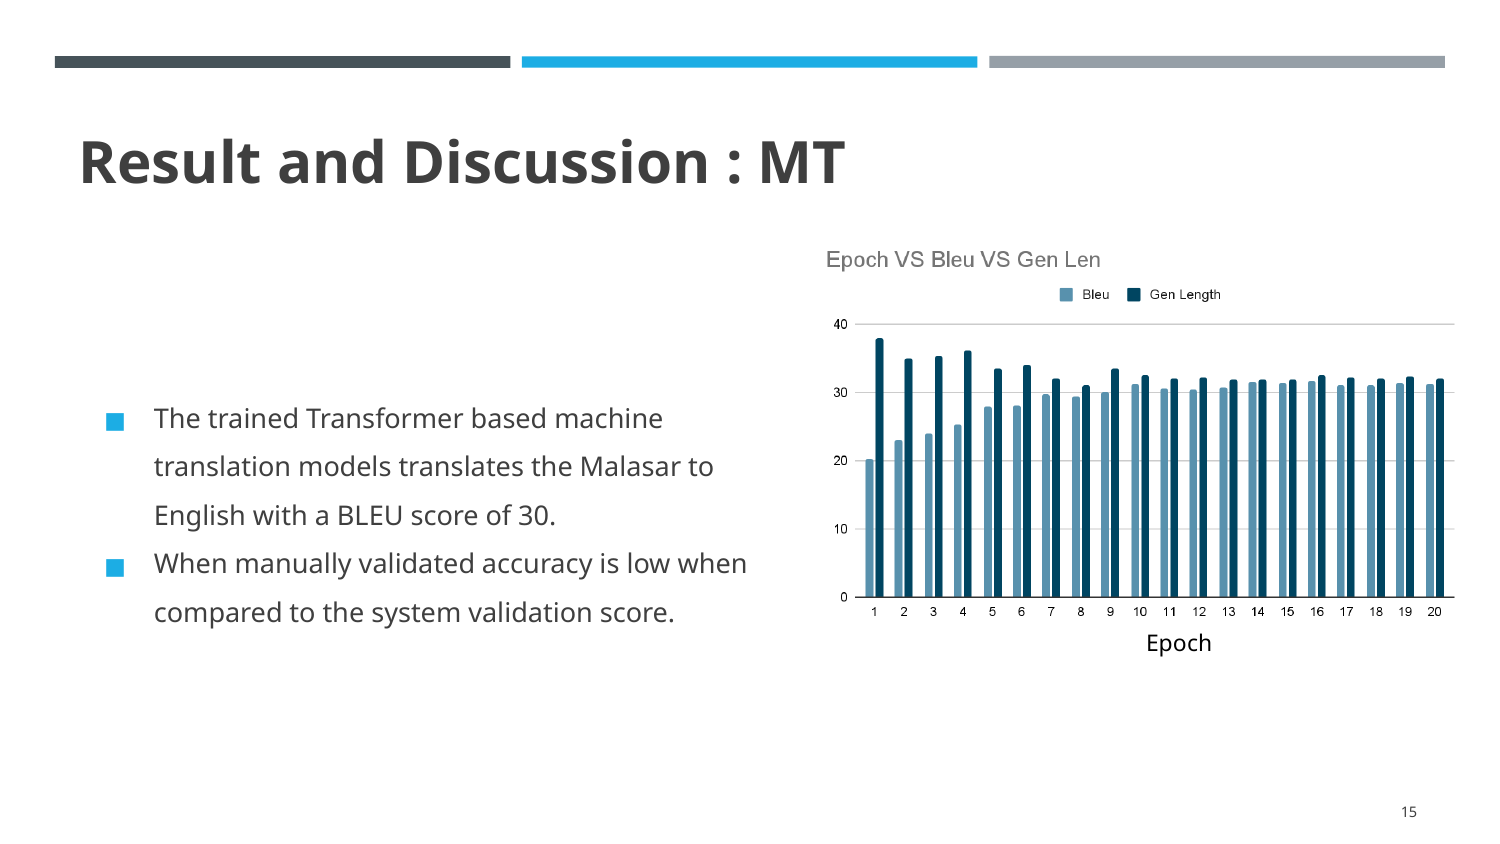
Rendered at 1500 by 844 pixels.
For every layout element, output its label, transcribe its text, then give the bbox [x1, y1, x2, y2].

slide_number ‹#› [1298, 790, 1429, 836]
list The trained Transformer based machine translation models translates the Malasar to English with a BLEU score of 30. When manually validated accuracy is low when compared to the system validation score. [67, 222, 781, 791]
picture [805, 225, 1476, 641]
title Result and Discussion : MT [67, 95, 1381, 201]
text_box Epoch [1131, 648, 1381, 661]
